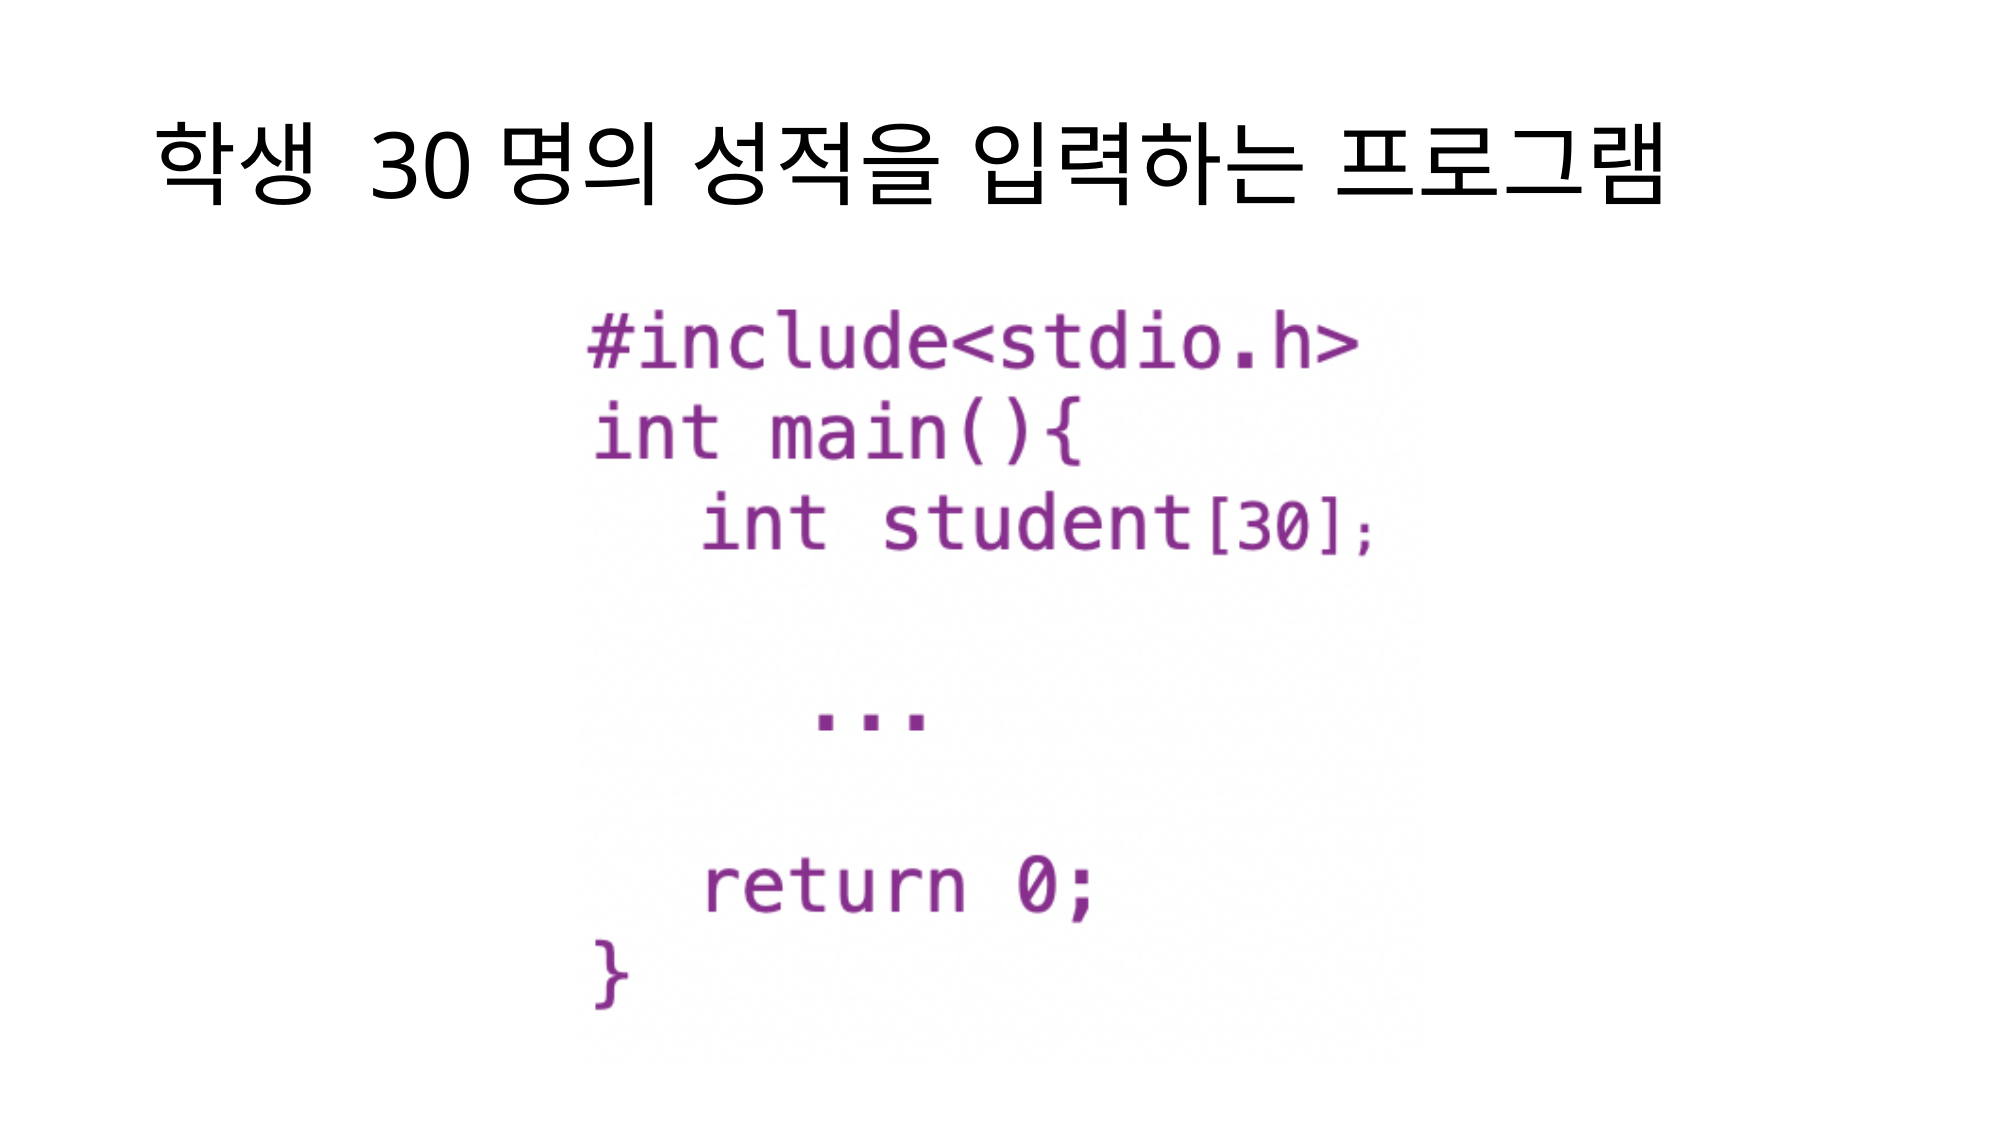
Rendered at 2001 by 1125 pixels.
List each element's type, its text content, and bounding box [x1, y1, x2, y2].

title 학생 30명의 성적을 입력하는 프로그램 [137, 59, 1863, 278]
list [577, 293, 1423, 1067]
